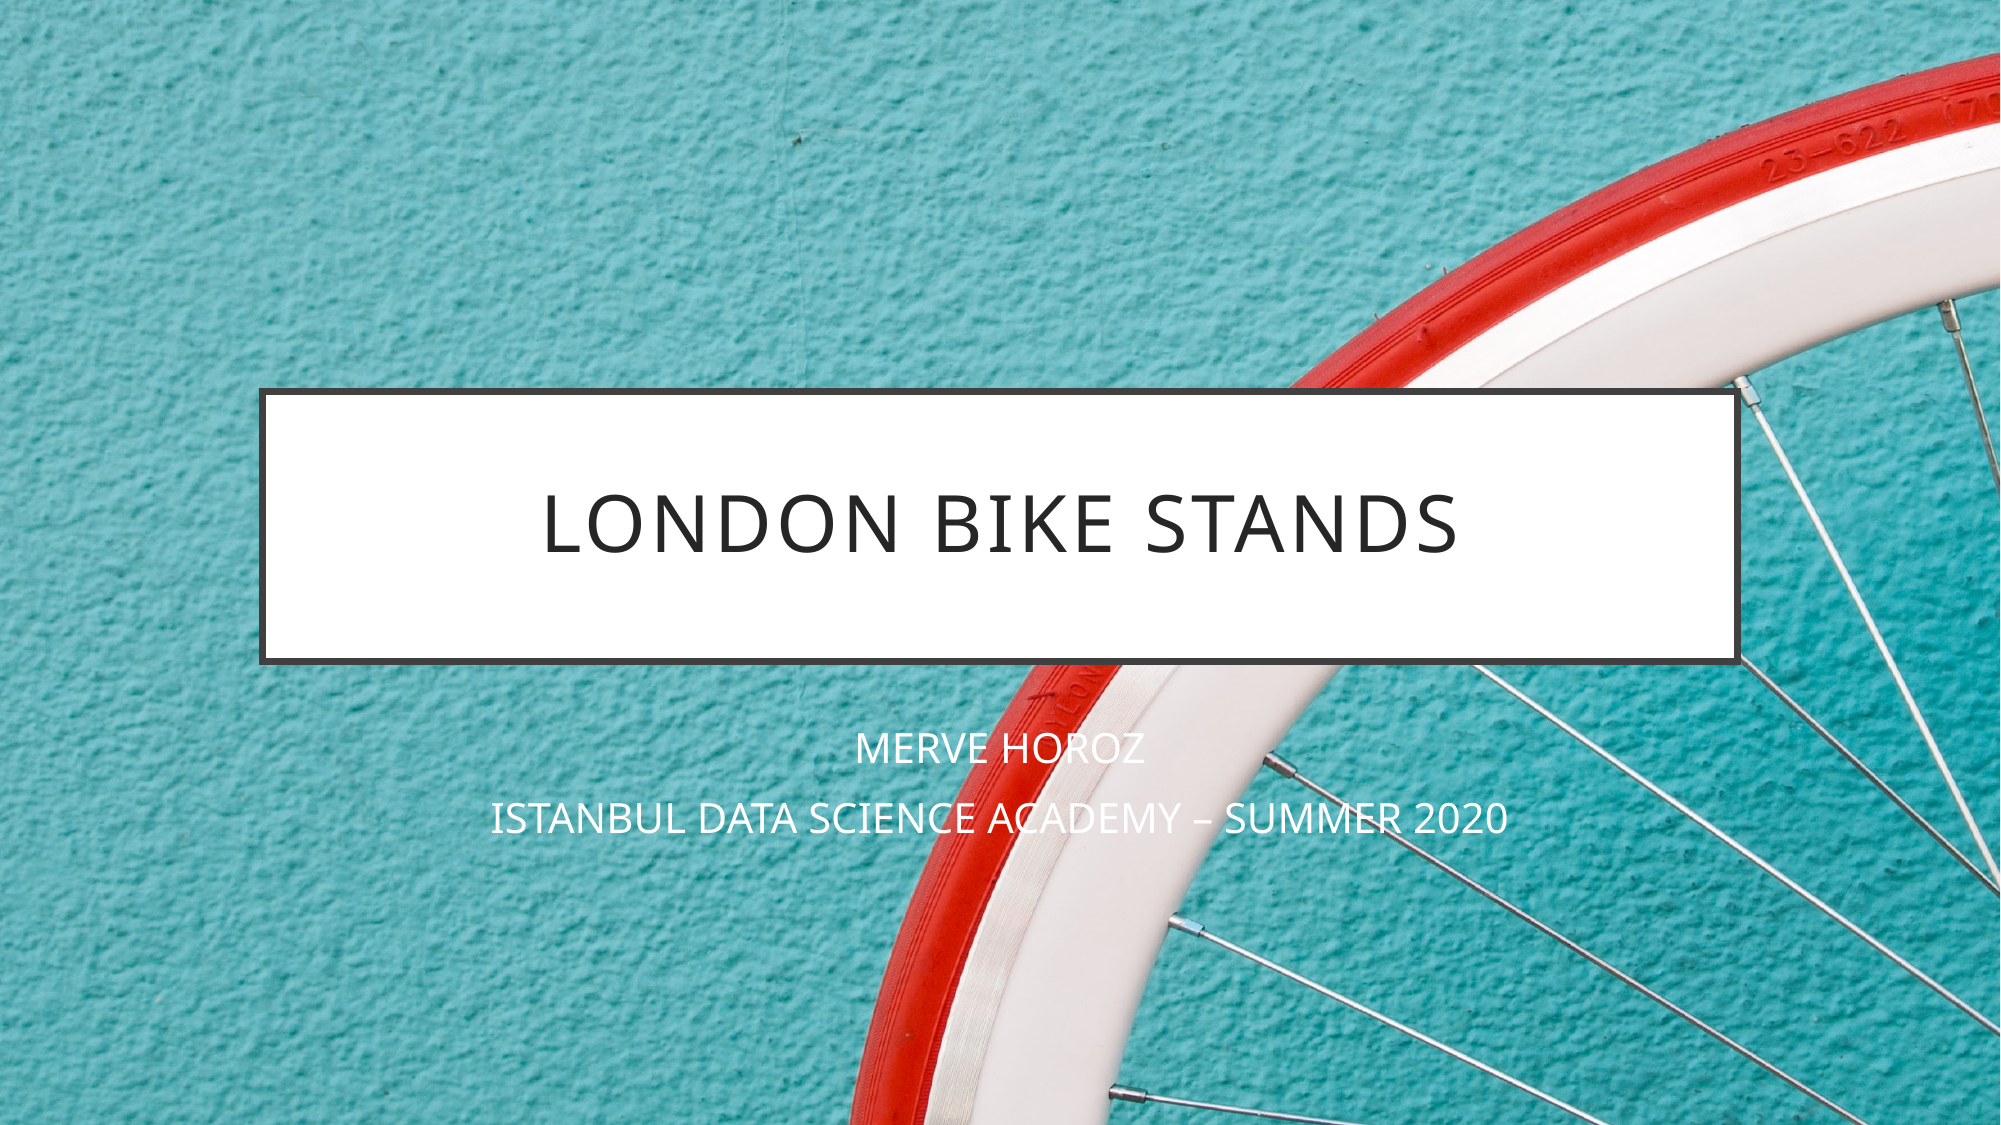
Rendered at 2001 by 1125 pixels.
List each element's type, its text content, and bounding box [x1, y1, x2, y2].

subtitle MERVE HOROZ ISTANBUL DATA SCIENCE ACADEMY – SUMMER 2020 [442, 713, 1558, 918]
title London bıke stands [259, 388, 1741, 665]
picture [0, 0, 2001, 1125]
